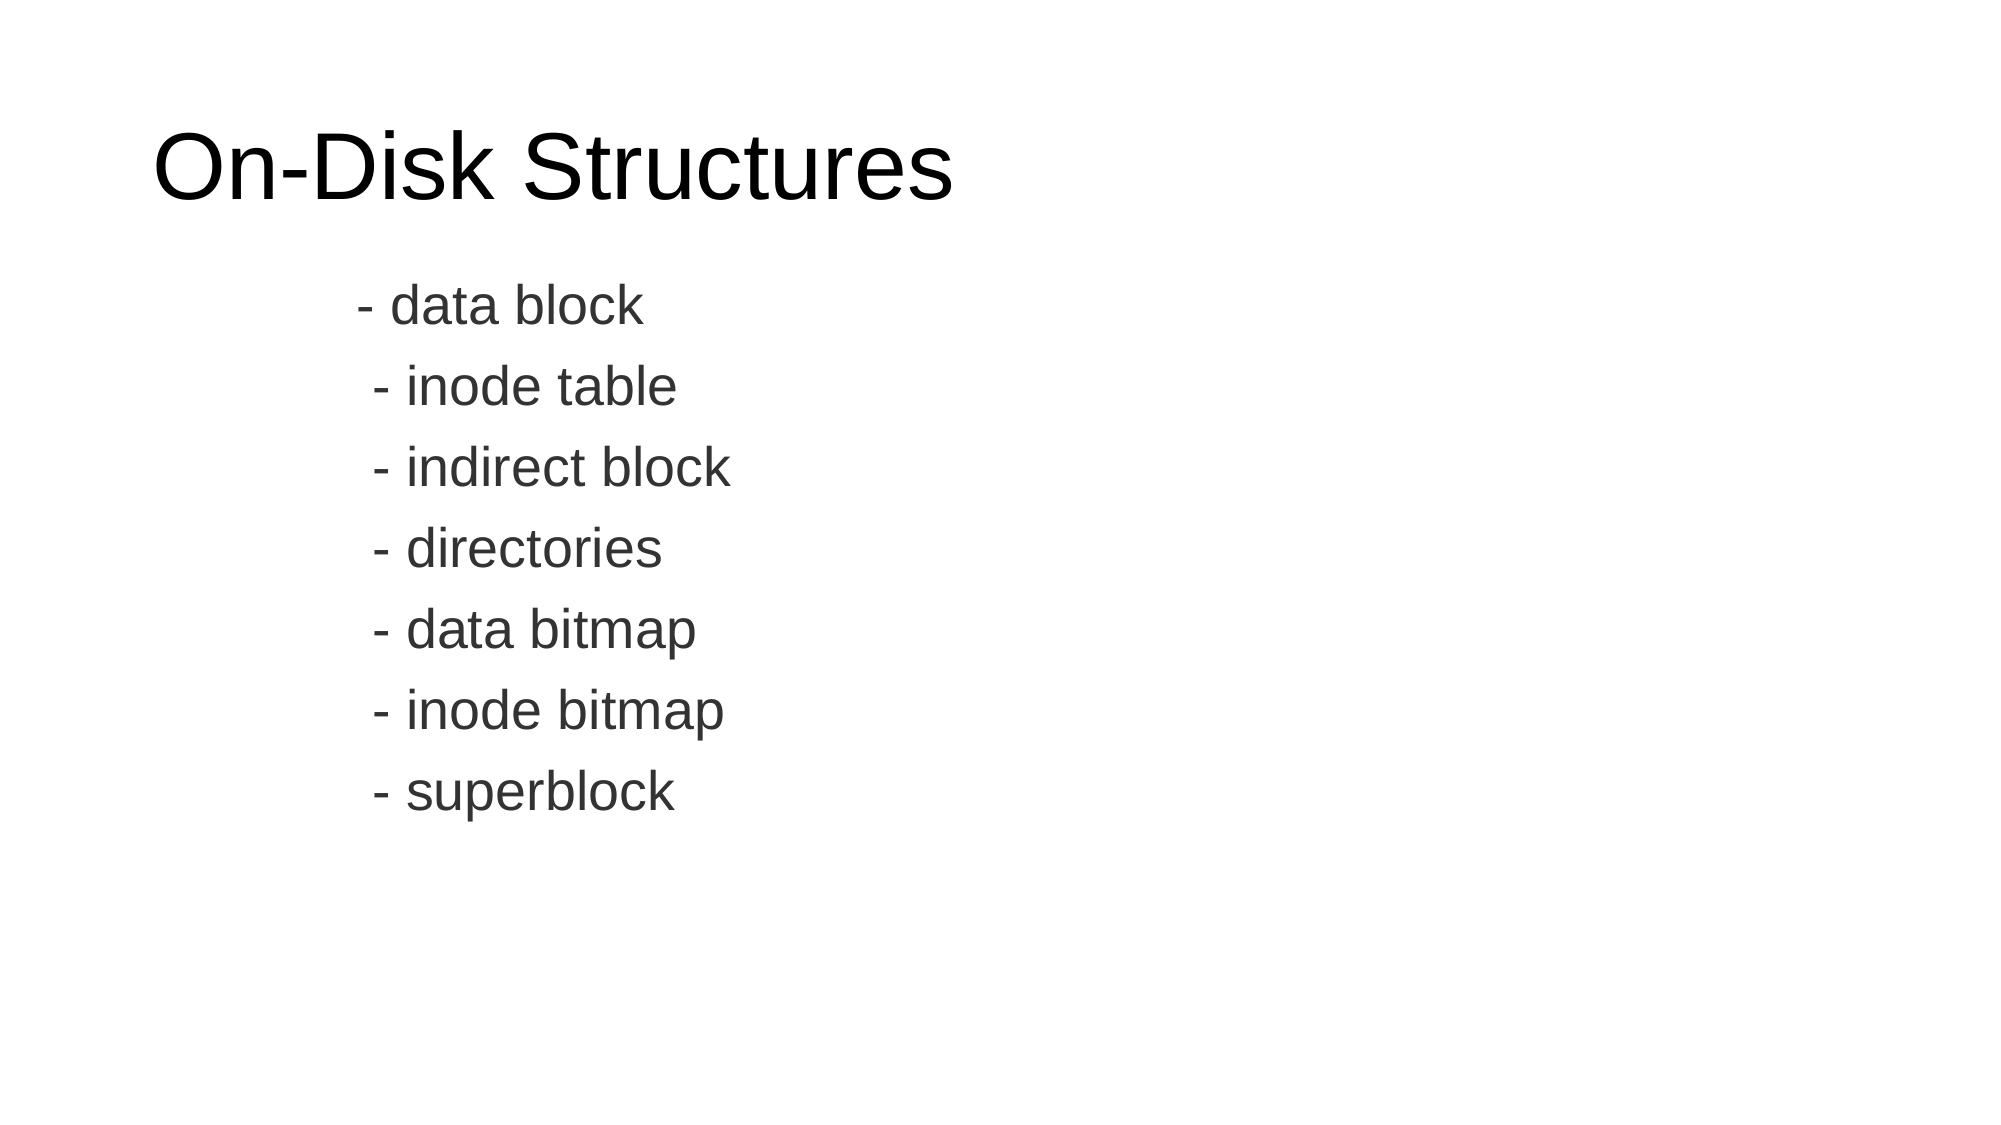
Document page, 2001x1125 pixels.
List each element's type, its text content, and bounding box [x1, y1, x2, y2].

list - data block - inode table - indirect block - directories - data bitmap - inode bitmap - superblock [341, 269, 1622, 1090]
title On-Disk Structures [137, 59, 1863, 278]
